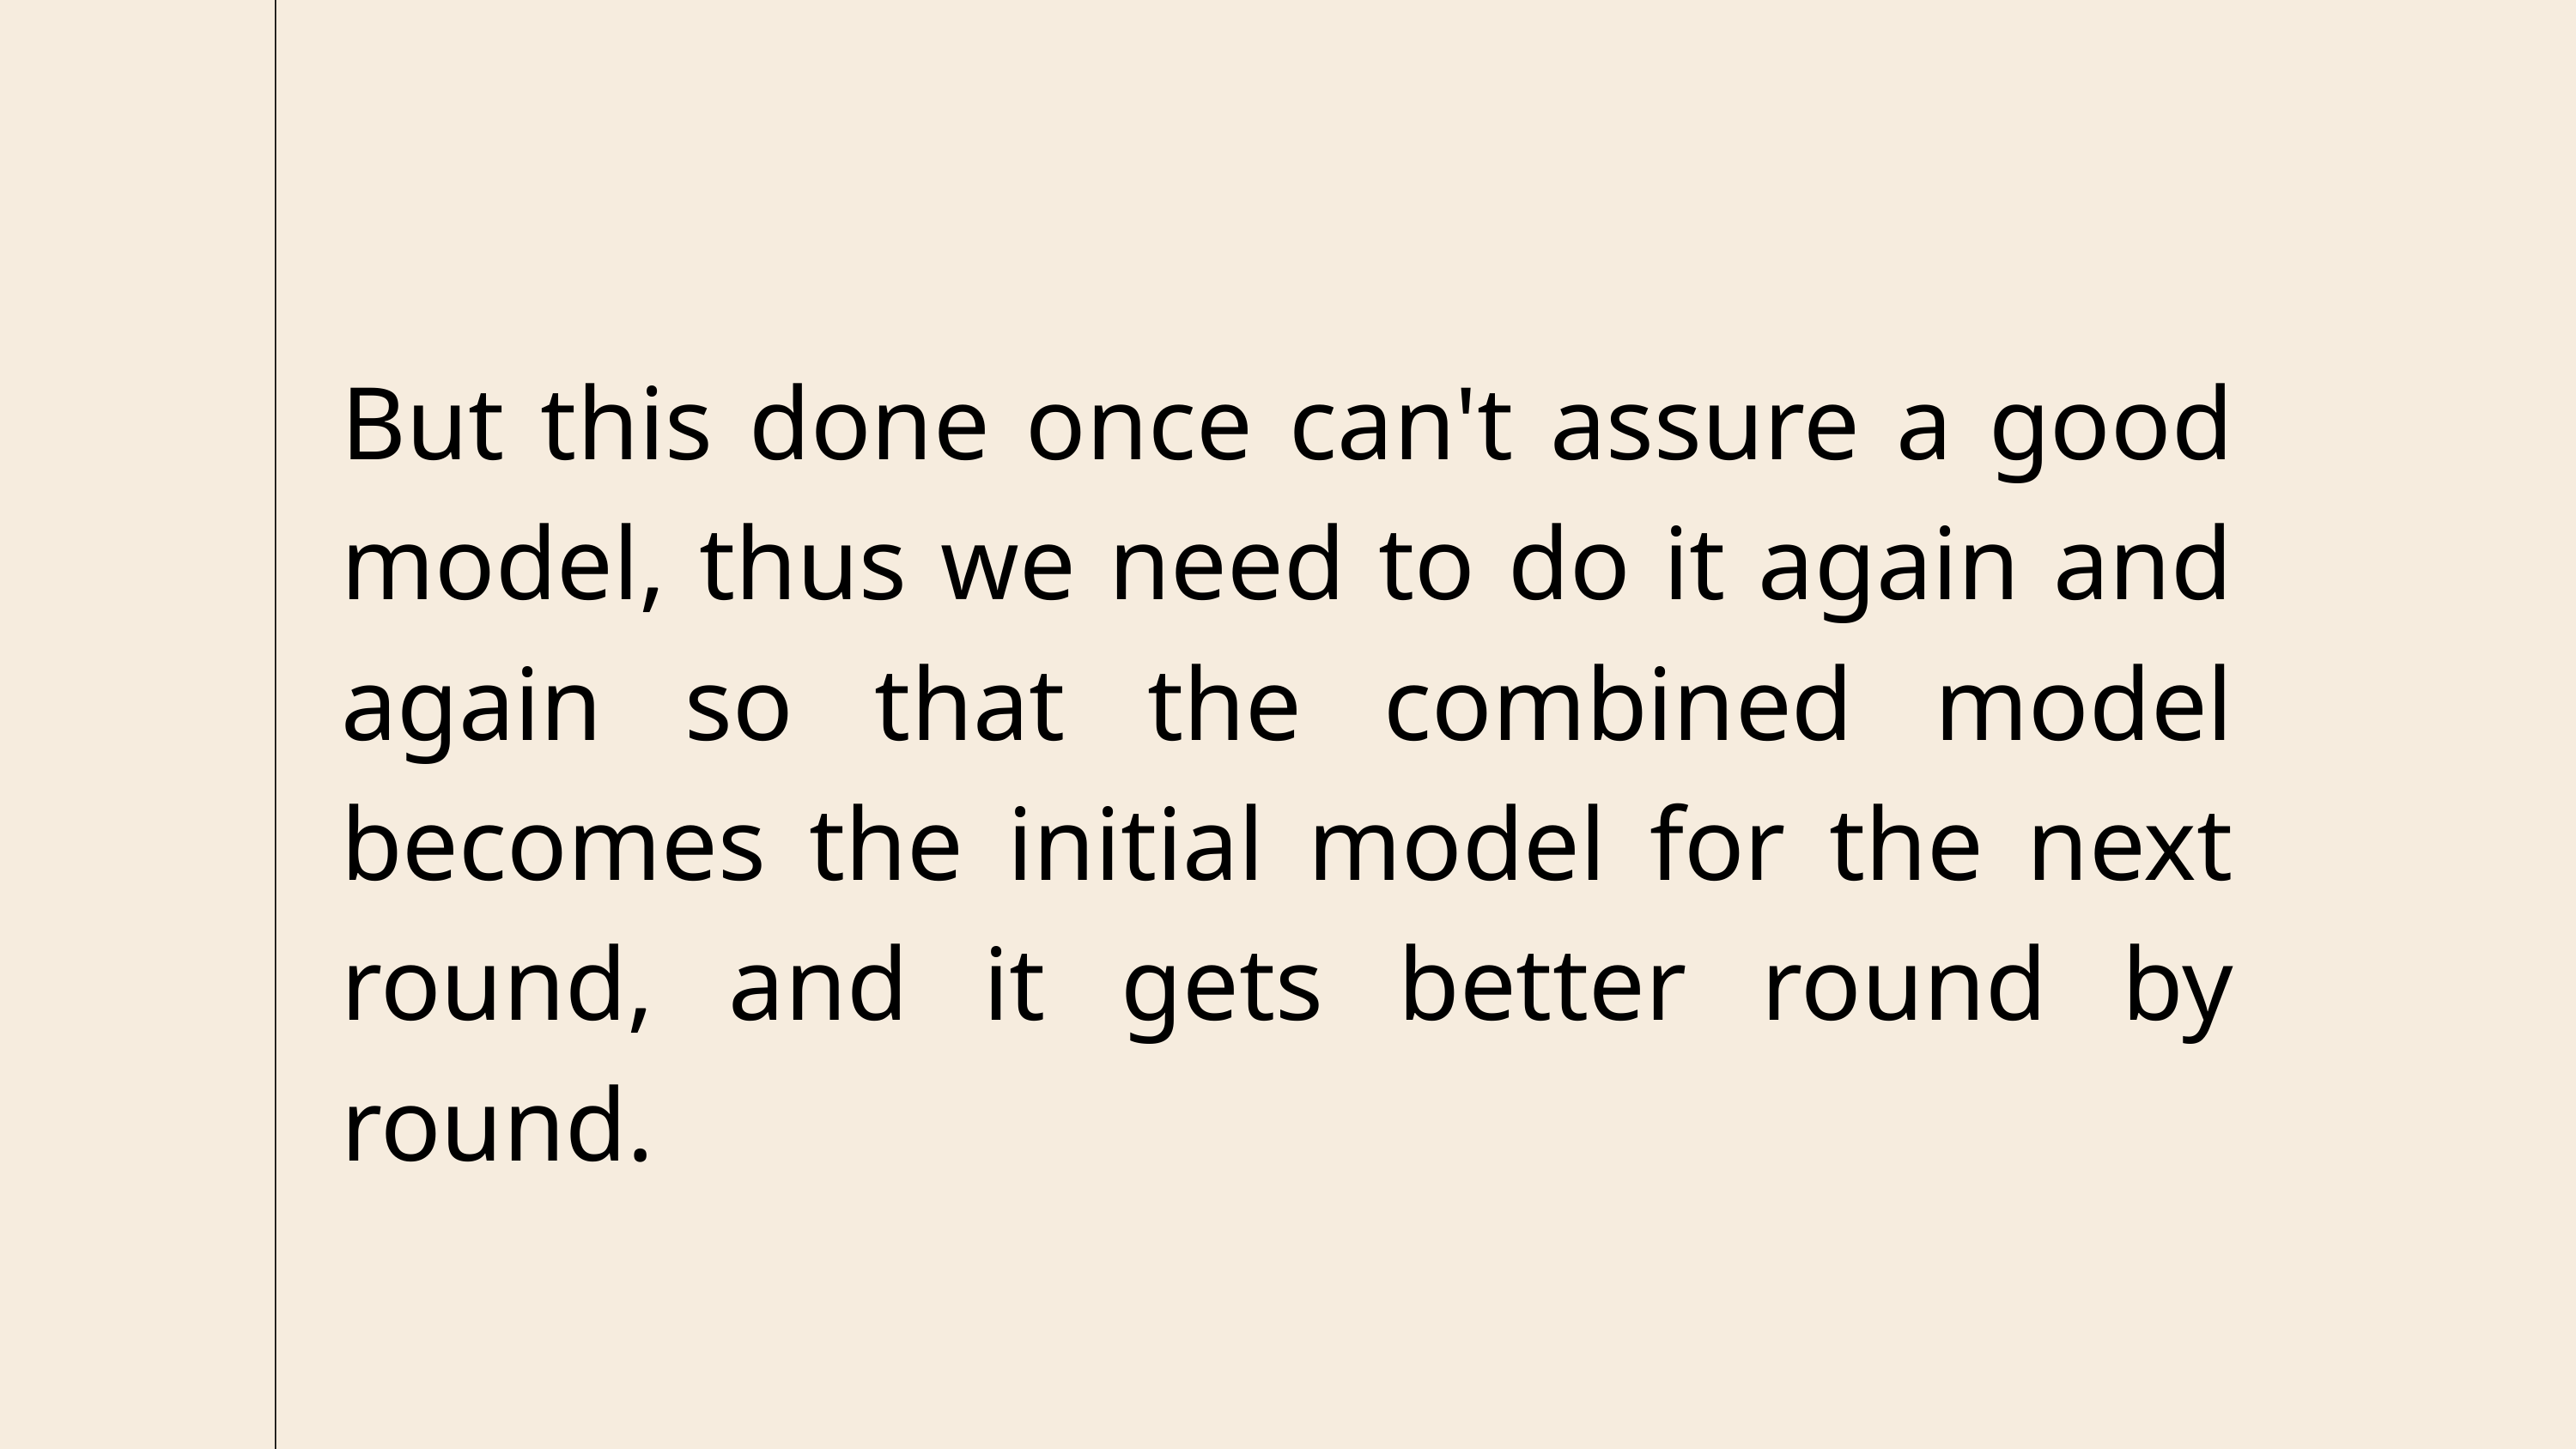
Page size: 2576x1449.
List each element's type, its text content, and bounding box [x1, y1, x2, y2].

text_box But this done once can't assure a good model, thus we need to do it again and again so that the combined model becomes the initial model for the next round, and it gets better round by round. [341, 339, 2235, 1181]
